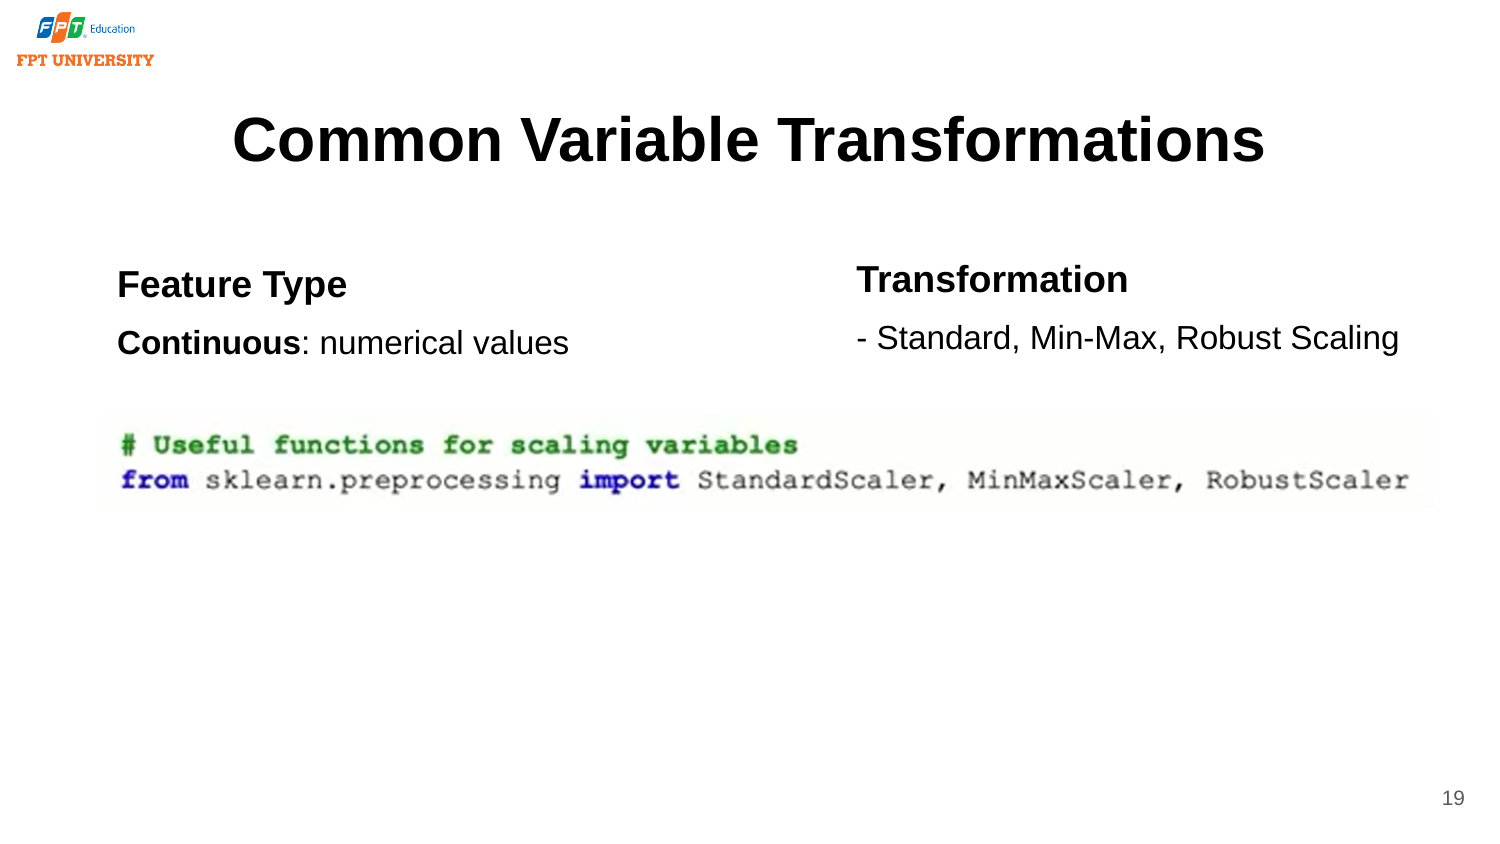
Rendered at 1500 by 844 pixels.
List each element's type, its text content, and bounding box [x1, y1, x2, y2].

list Feature Type Continuous: numerical values [101, 238, 787, 413]
picture [100, 414, 1436, 509]
picture [11, 1, 160, 77]
title Common Variable Transformations [51, 72, 1449, 167]
text_box Transformation - Standard, Min-Max, Robust Scaling [841, 232, 1500, 428]
slide_number 19 [1389, 764, 1480, 830]
